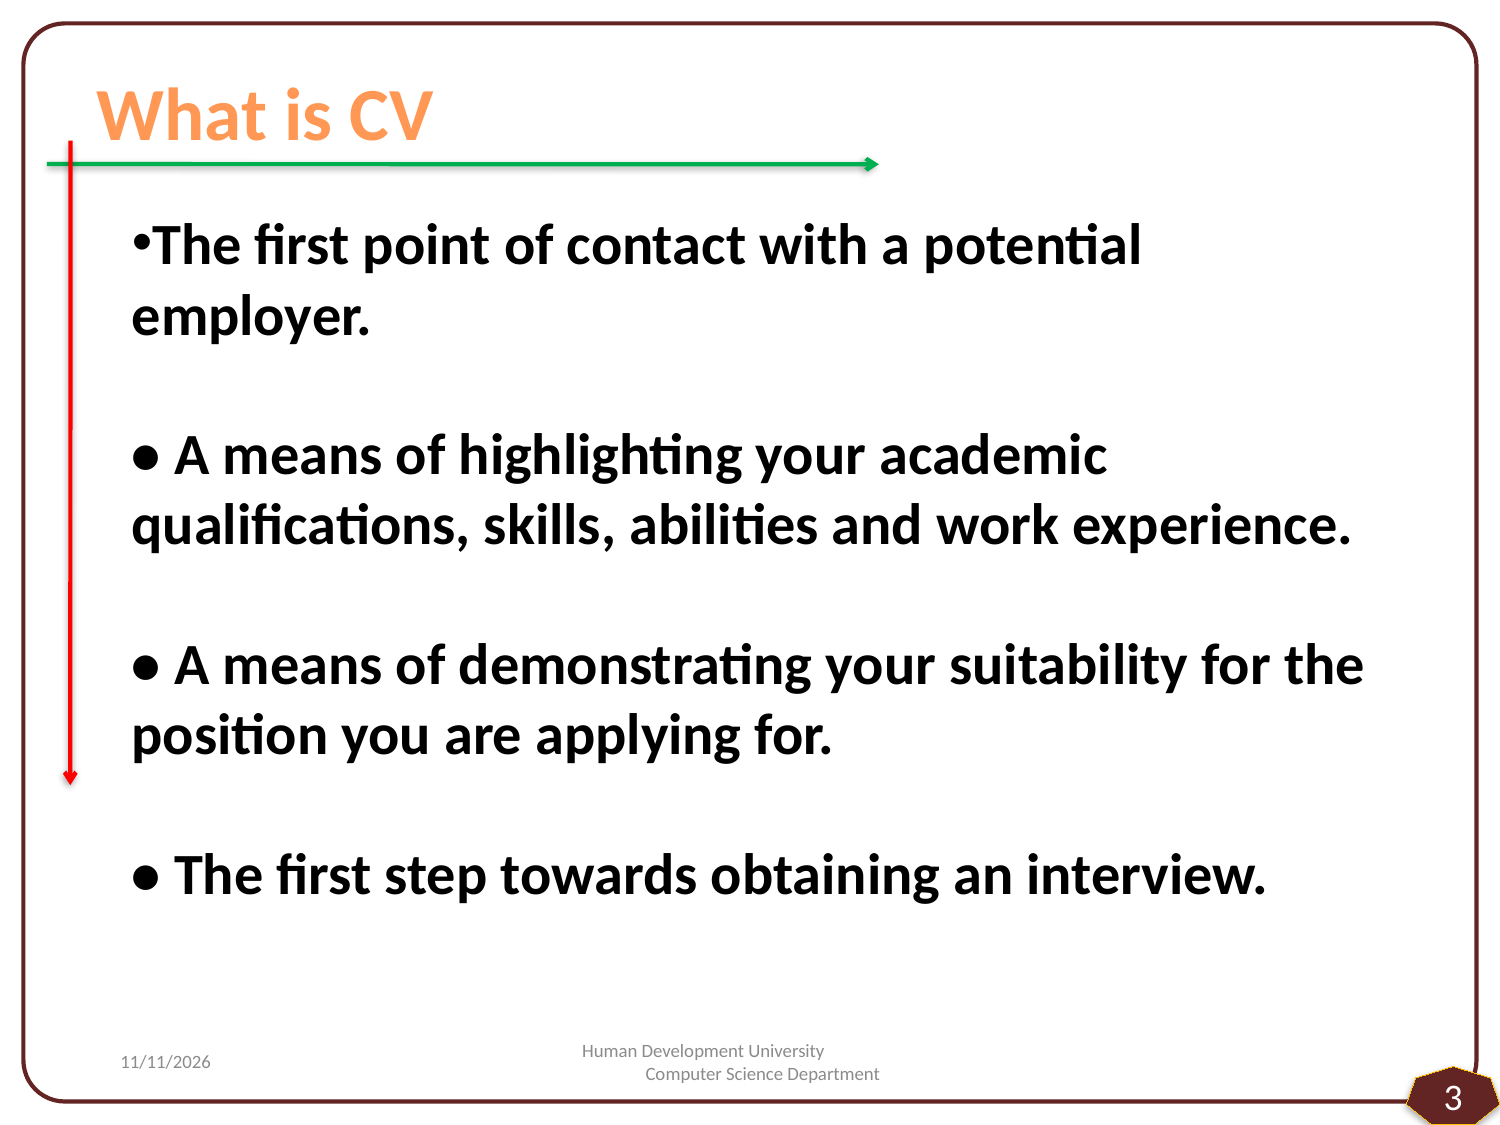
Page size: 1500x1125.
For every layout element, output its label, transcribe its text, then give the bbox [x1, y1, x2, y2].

text_box The first point of contact with a potential employer. • A means of highlighting your academic qualifications, skills, abilities and work experience. • A means of demonstrating your suitability for the position you are applying for. • The first step towards obtaining an interview. [117, 199, 1383, 984]
text_box [21, 21, 1479, 1104]
text_box 3 [1406, 1066, 1500, 1125]
text_box What is CV [81, 58, 1371, 164]
footer Human Development University Computer Science Department [527, 1031, 1003, 1092]
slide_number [105, 1031, 390, 1092]
